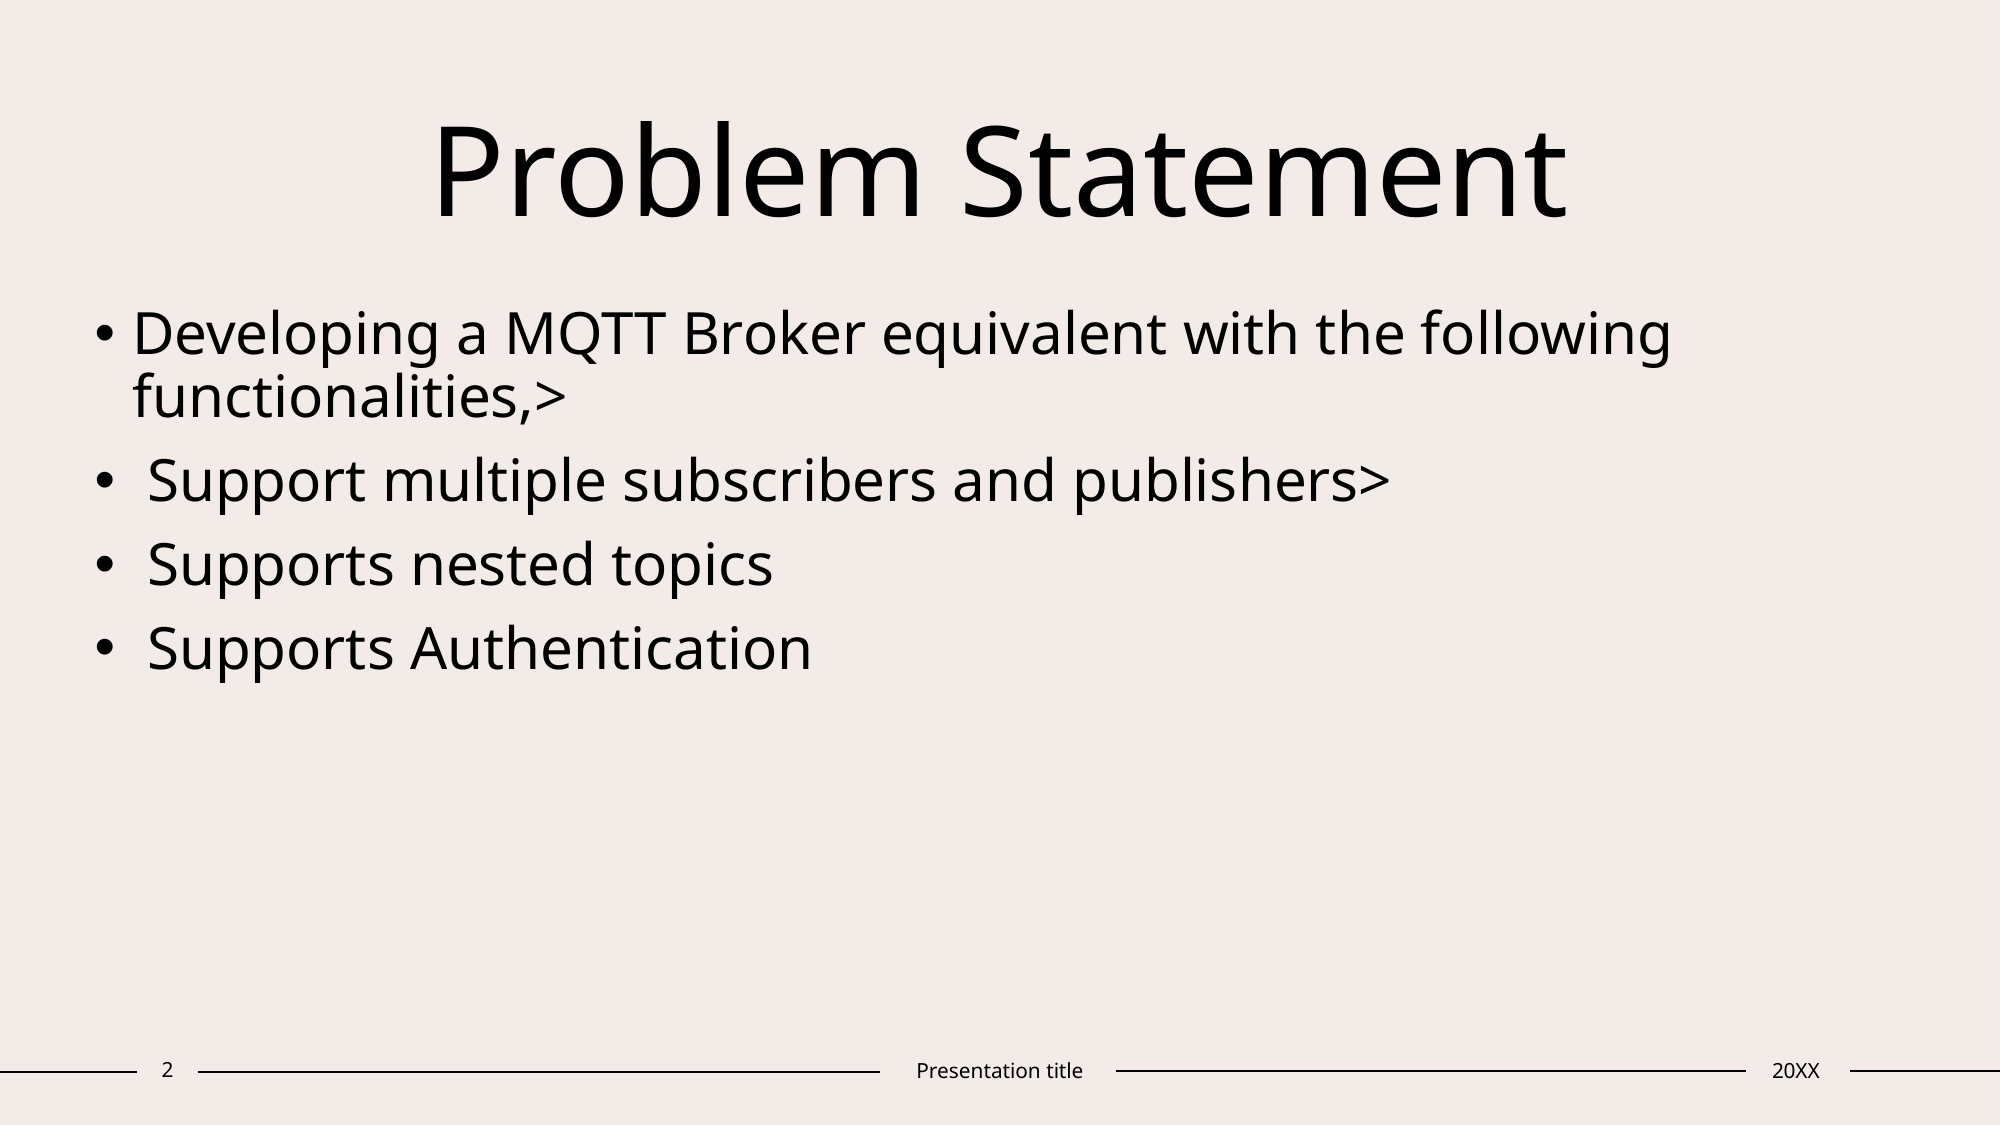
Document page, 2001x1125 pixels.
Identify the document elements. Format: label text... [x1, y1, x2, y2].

slide_number 2 [137, 1050, 198, 1091]
title Problem Statement [187, 83, 1813, 251]
list Developing a MQTT Broker equivalent with the following functionalities,> Support multiple subscribers and publishers> Supports nested topics Supports Authentication [79, 296, 1884, 980]
slide_number 20XX [1743, 1050, 1849, 1091]
footer Presentation title [879, 1050, 1120, 1091]
